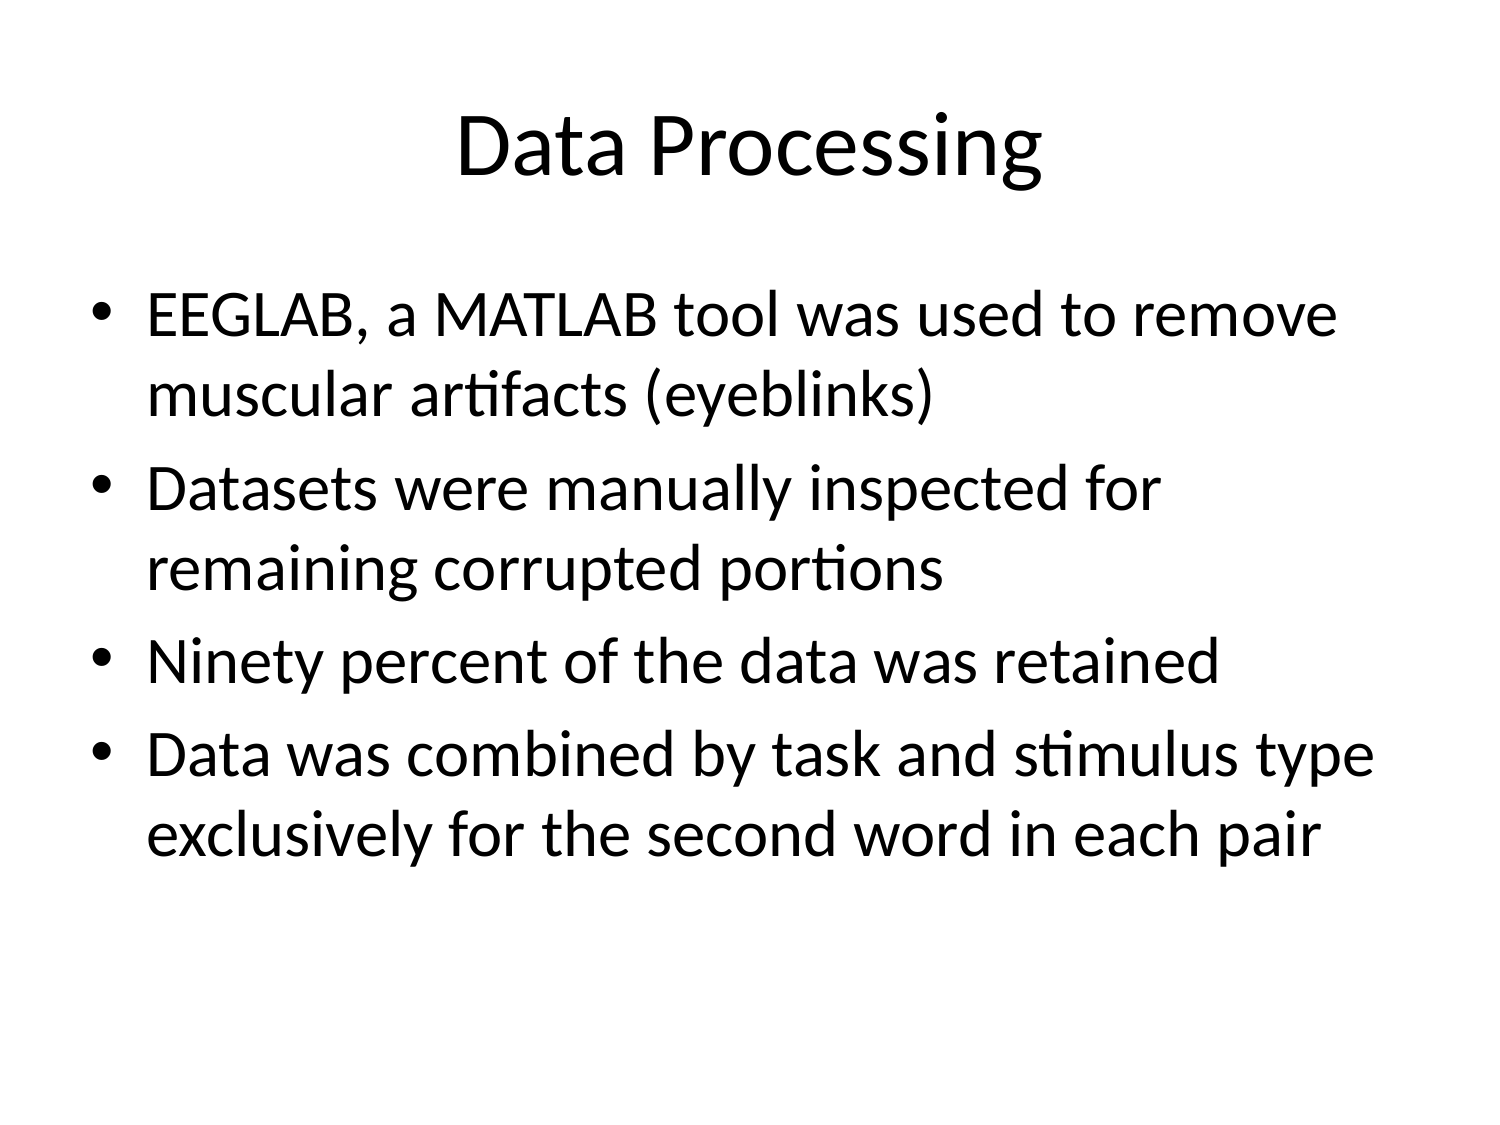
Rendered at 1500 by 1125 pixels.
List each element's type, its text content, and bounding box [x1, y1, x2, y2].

list EEGLAB, a MATLAB tool was used to remove muscular artifacts (eyeblinks) Datasets were manually inspected for remaining corrupted portions Ninety percent of the data was retained Data was combined by task and stimulus type exclusively for the second word in each pair [75, 262, 1425, 1005]
title Data Processing [75, 45, 1425, 233]
